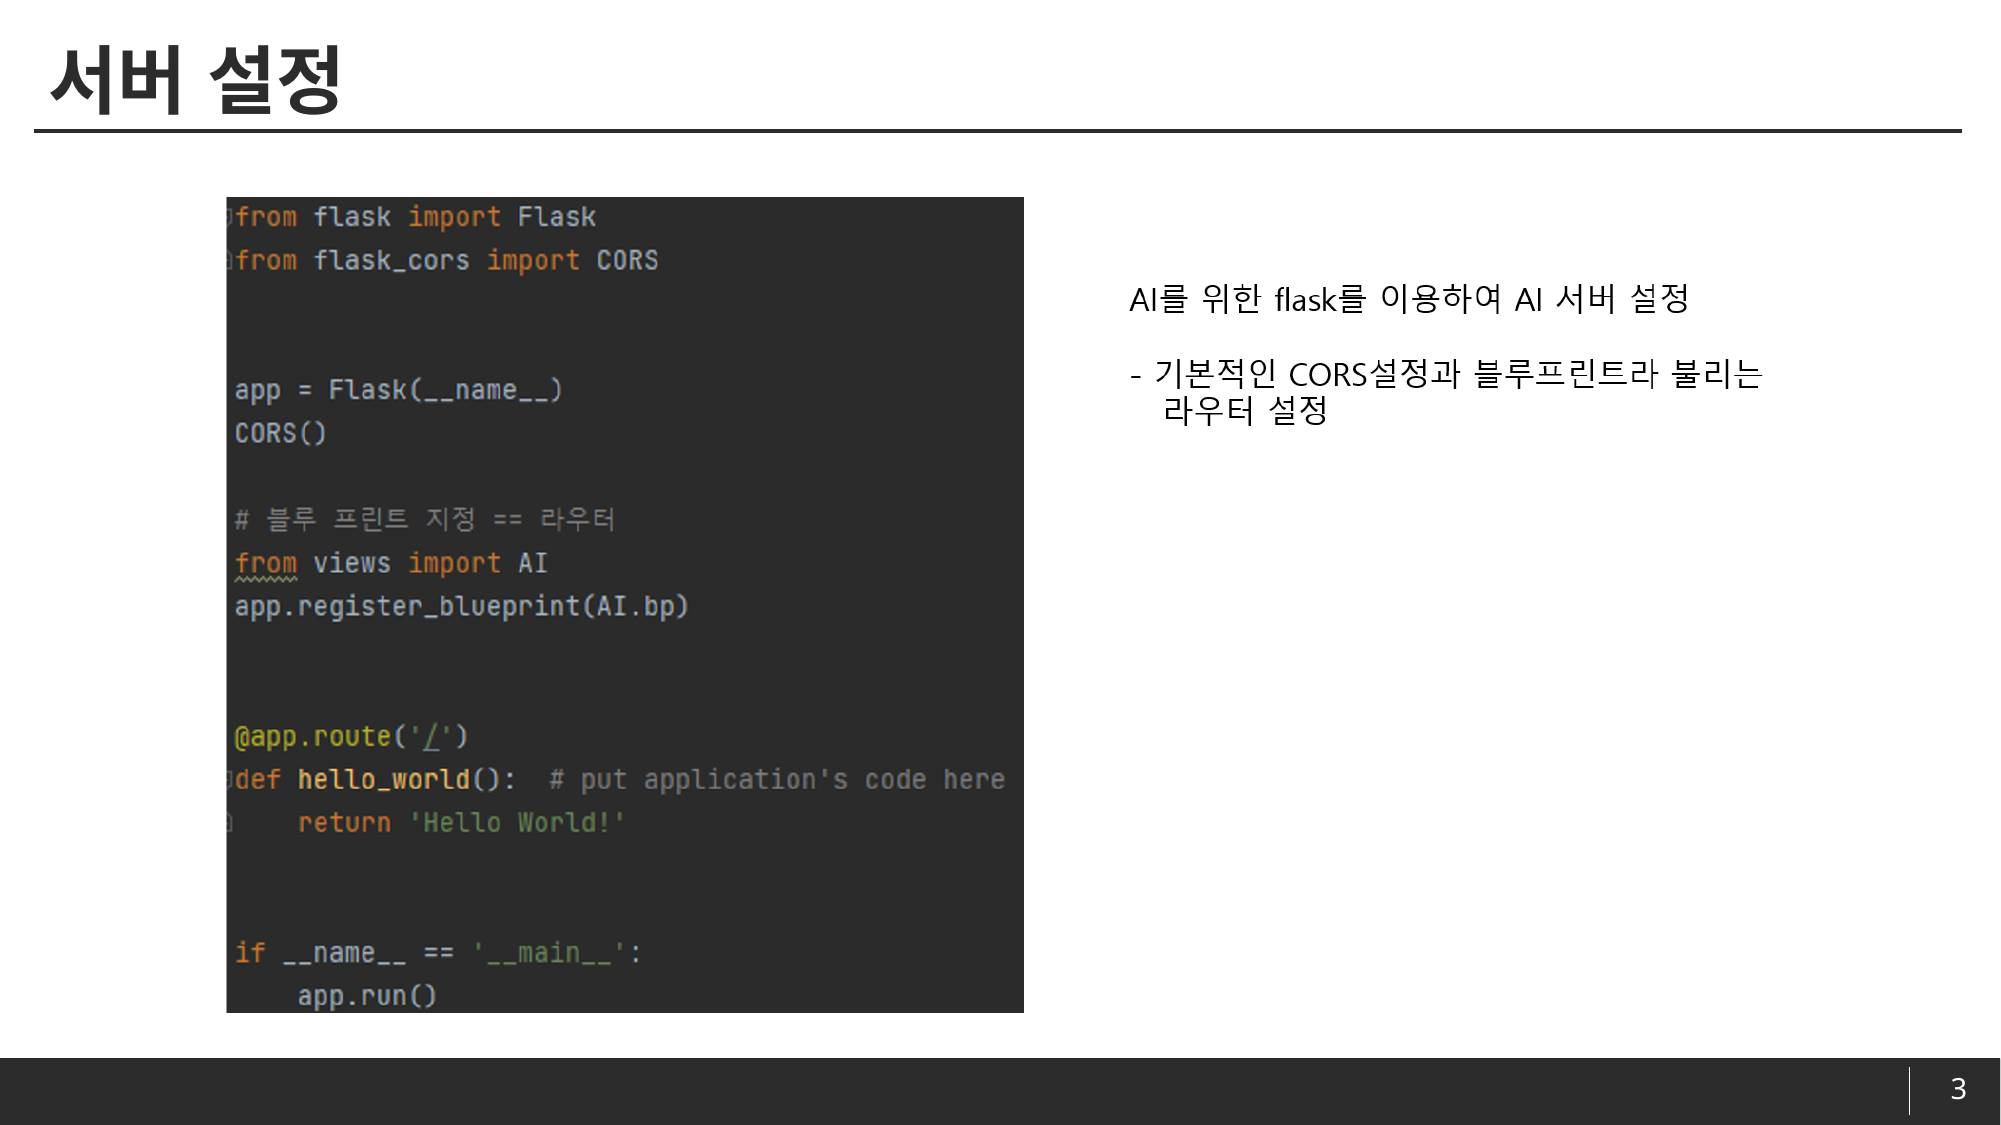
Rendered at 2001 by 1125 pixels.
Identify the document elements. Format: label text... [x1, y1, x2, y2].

slide_number 3 [1922, 1060, 1996, 1121]
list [207, 179, 1789, 1024]
title 서버 설정 [33, 27, 1963, 143]
